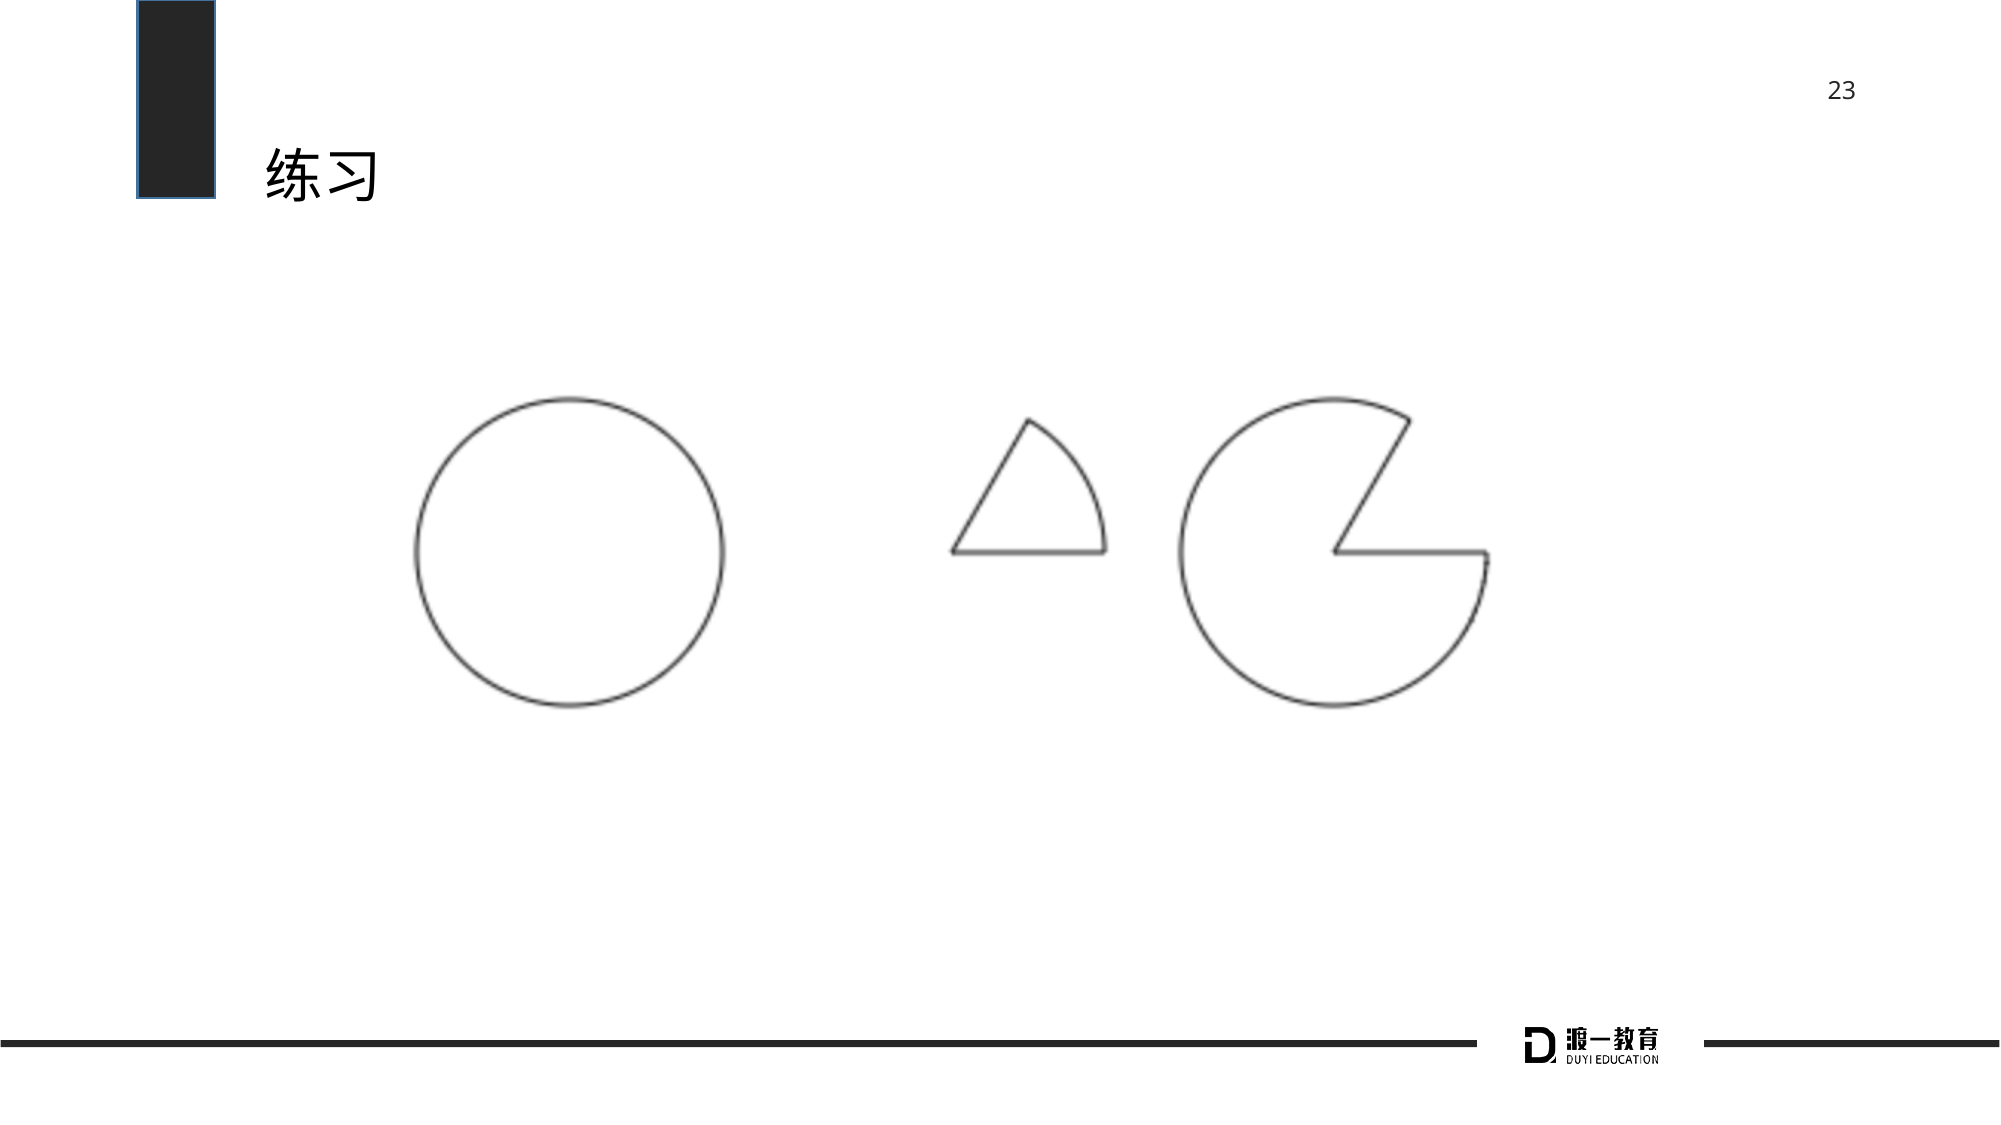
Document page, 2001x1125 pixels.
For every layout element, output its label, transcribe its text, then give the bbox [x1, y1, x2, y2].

title 练习 [249, 93, 1750, 218]
picture [1502, 1008, 1679, 1081]
picture [365, 302, 1595, 823]
